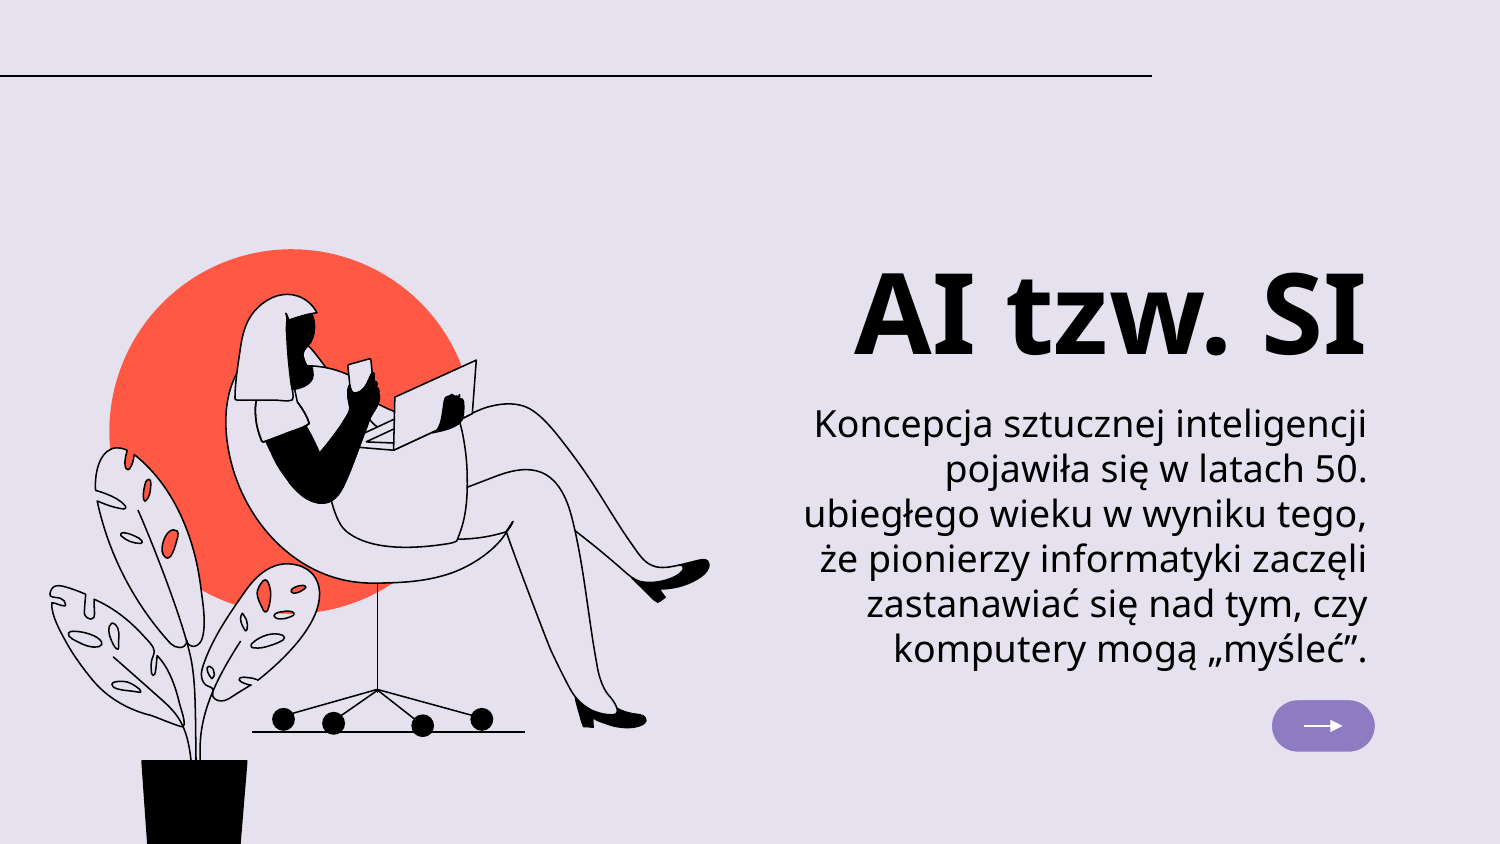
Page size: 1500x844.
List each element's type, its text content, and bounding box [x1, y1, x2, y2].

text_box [48, 447, 324, 844]
text_box [109, 249, 409, 446]
title AI tzw. SI [726, 241, 1384, 378]
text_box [223, 294, 711, 737]
subtitle Koncepcja sztucznej inteligencji pojawiła się w latach 50. ubiegłego wieku w wyniku tego, że pionierzy informatyki zaczęli zastanawiać się nad tym, czy komputery mogą „myśleć”. [716, 385, 1383, 657]
